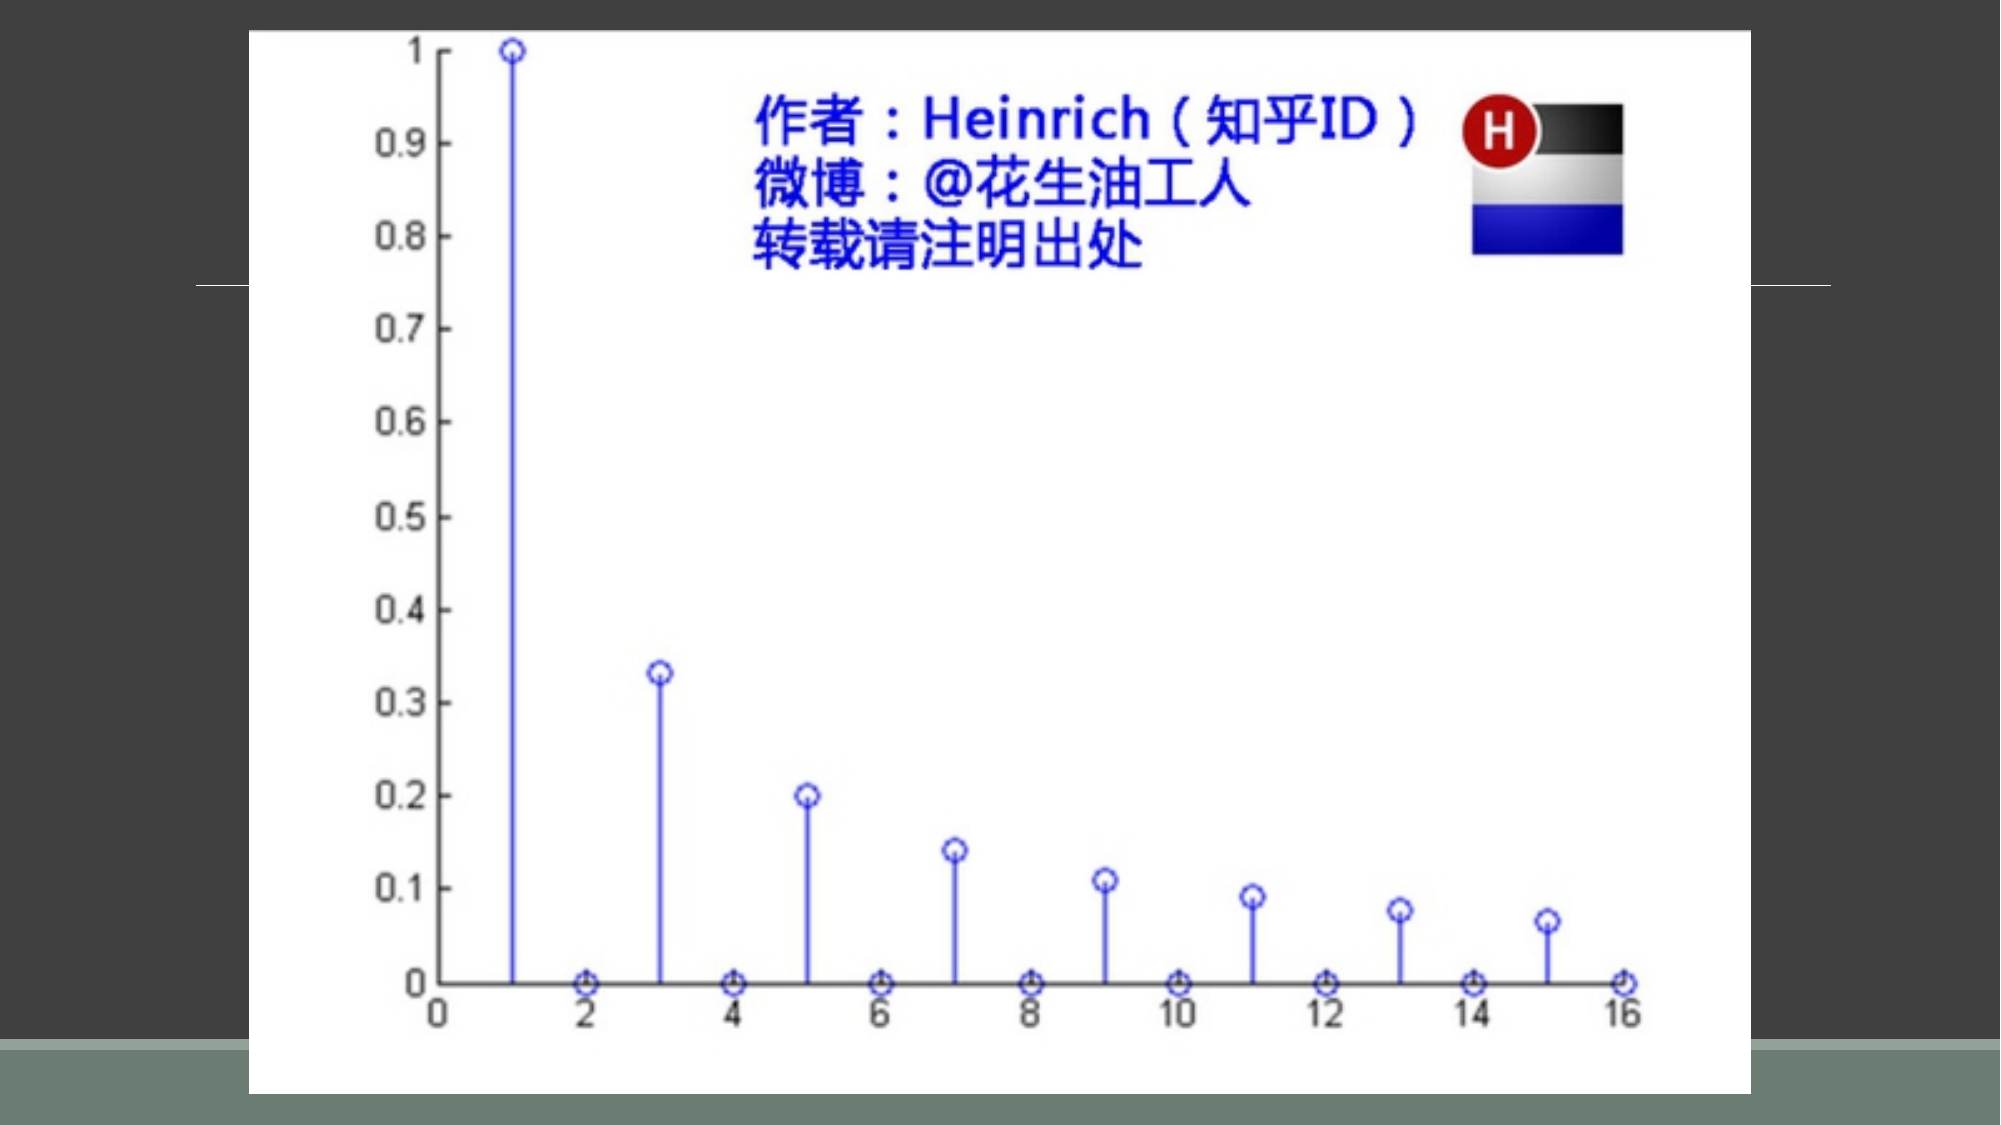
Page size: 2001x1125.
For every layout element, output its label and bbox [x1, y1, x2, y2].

picture [249, 30, 1751, 1095]
